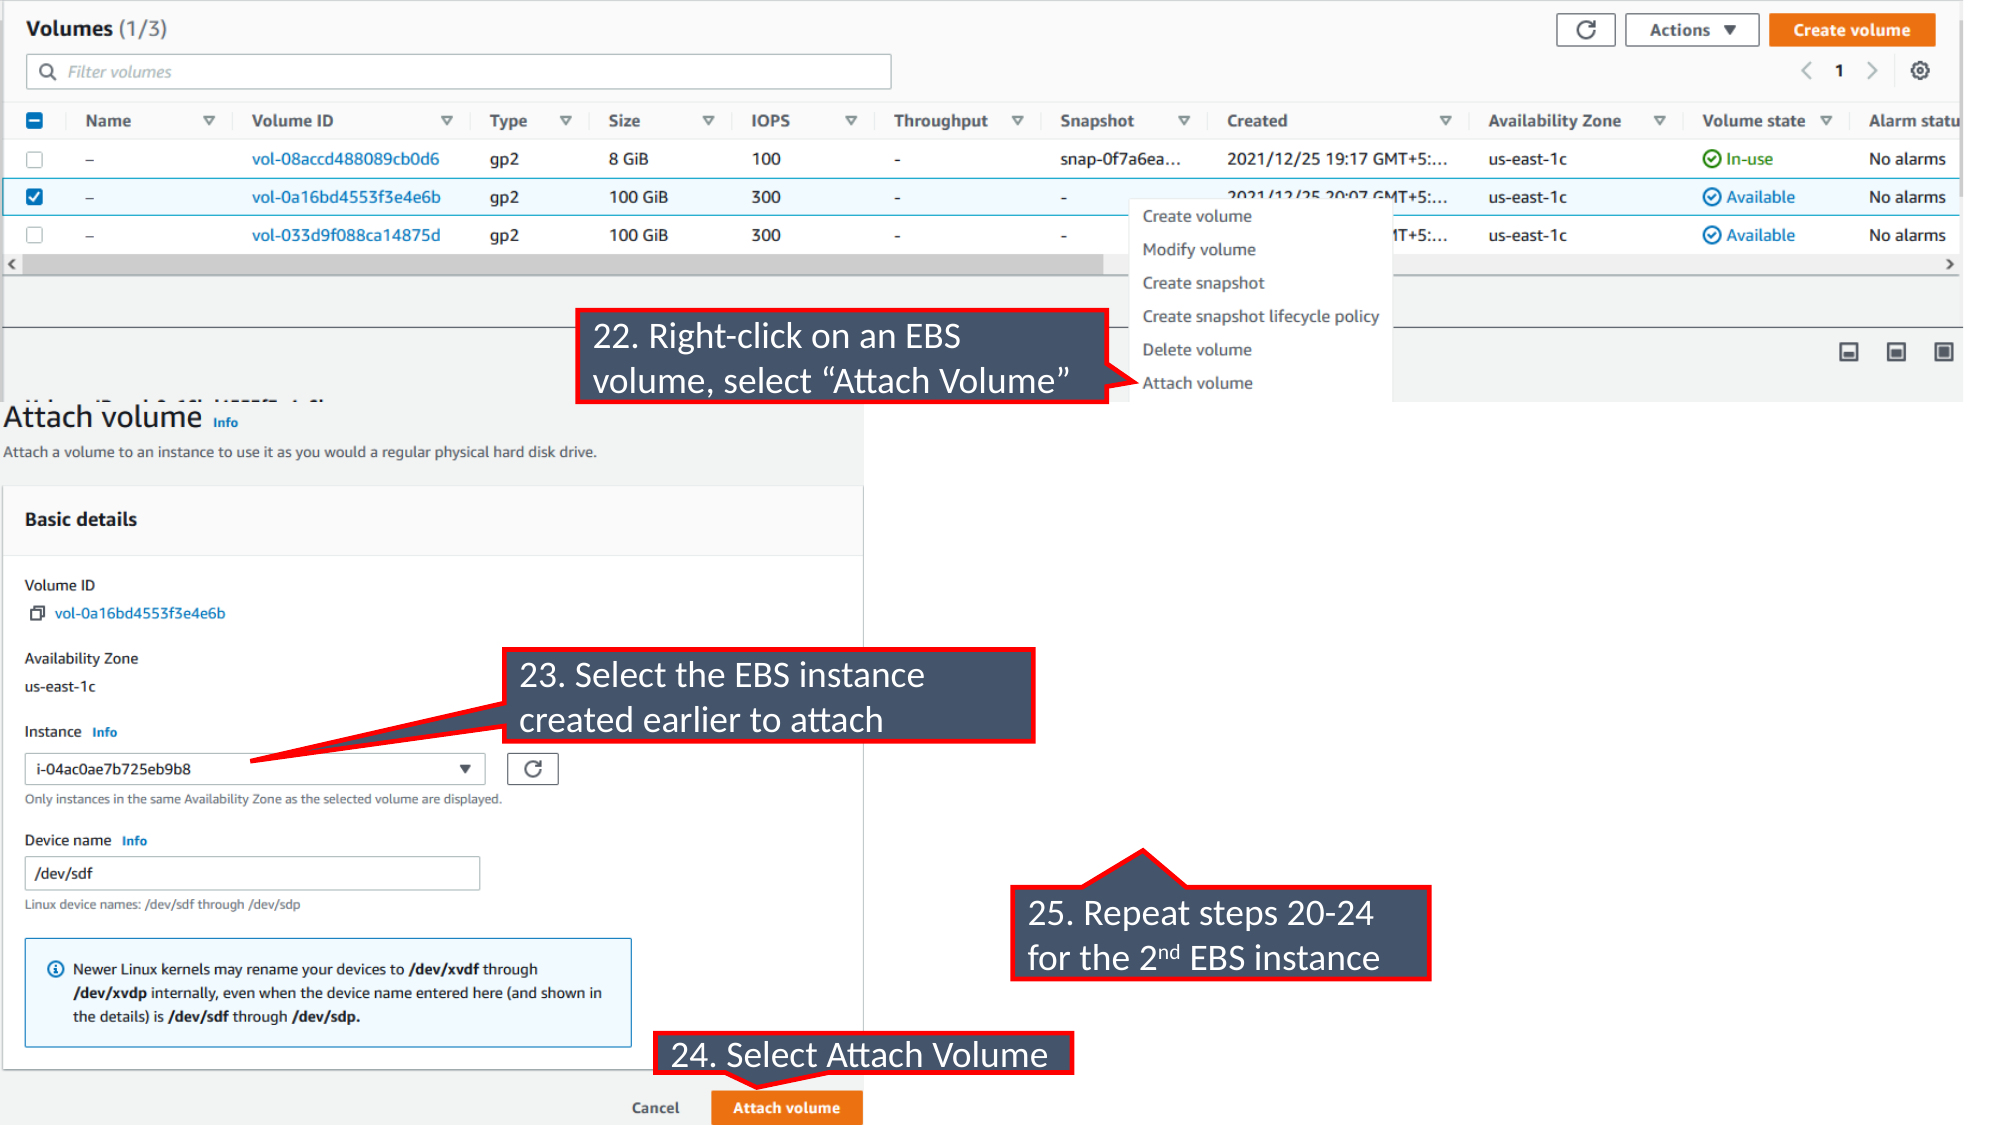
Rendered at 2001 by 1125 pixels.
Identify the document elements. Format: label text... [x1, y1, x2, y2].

picture [0, 0, 1964, 1125]
text_box 25. Repeat steps 20-24 for the 2nd EBS instance [1011, 849, 1431, 981]
text_box 23. Select the EBS instance created earlier to attach [864, 648, 1035, 743]
text_box 24. Select Attach Volume [864, 1032, 1074, 1074]
